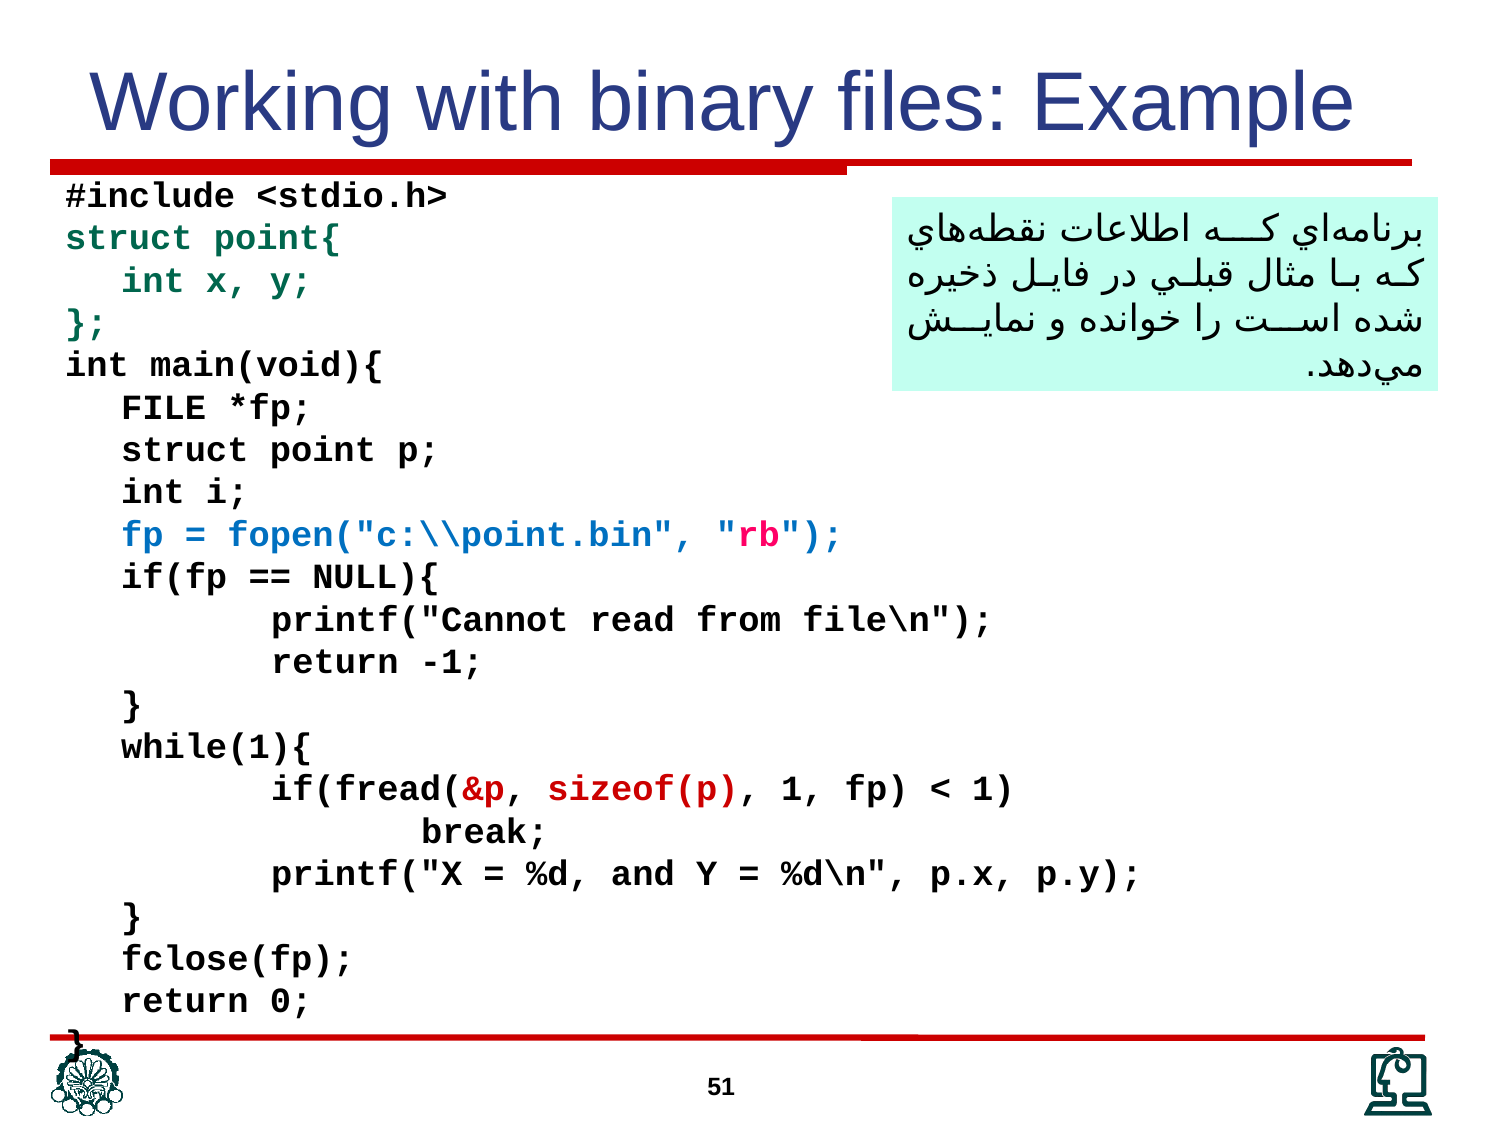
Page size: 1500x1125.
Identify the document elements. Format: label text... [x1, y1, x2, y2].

text_box برنامه‌اي كه اطلاعات نقطه‌هاي كه با مثال قبلي در فايل ذخيره شده است را خوانده و نمايش مي‌دهد. [891, 196, 1439, 392]
picture [50, 1063, 125, 1118]
text_box Working with binary files: Example [74, 24, 1425, 155]
text_box 51 [650, 1063, 750, 1103]
picture [1362, 1063, 1438, 1119]
text_box #include <stdio.h> struct point{ int x, y; }; int main(void){ FILE *fp; struct point p; int i; fp = fopen("c:\\point.bin", "rb"); if(fp == NULL){ printf("Cannot read from file\n"); return -1; } while(1){ if(fread(&p, sizeof(p), 1, fp) < 1) break; printf("X = %d, and Y = %d\n", p.x, p.y); } fclose(fp); return 0; } [49, 172, 1463, 1063]
